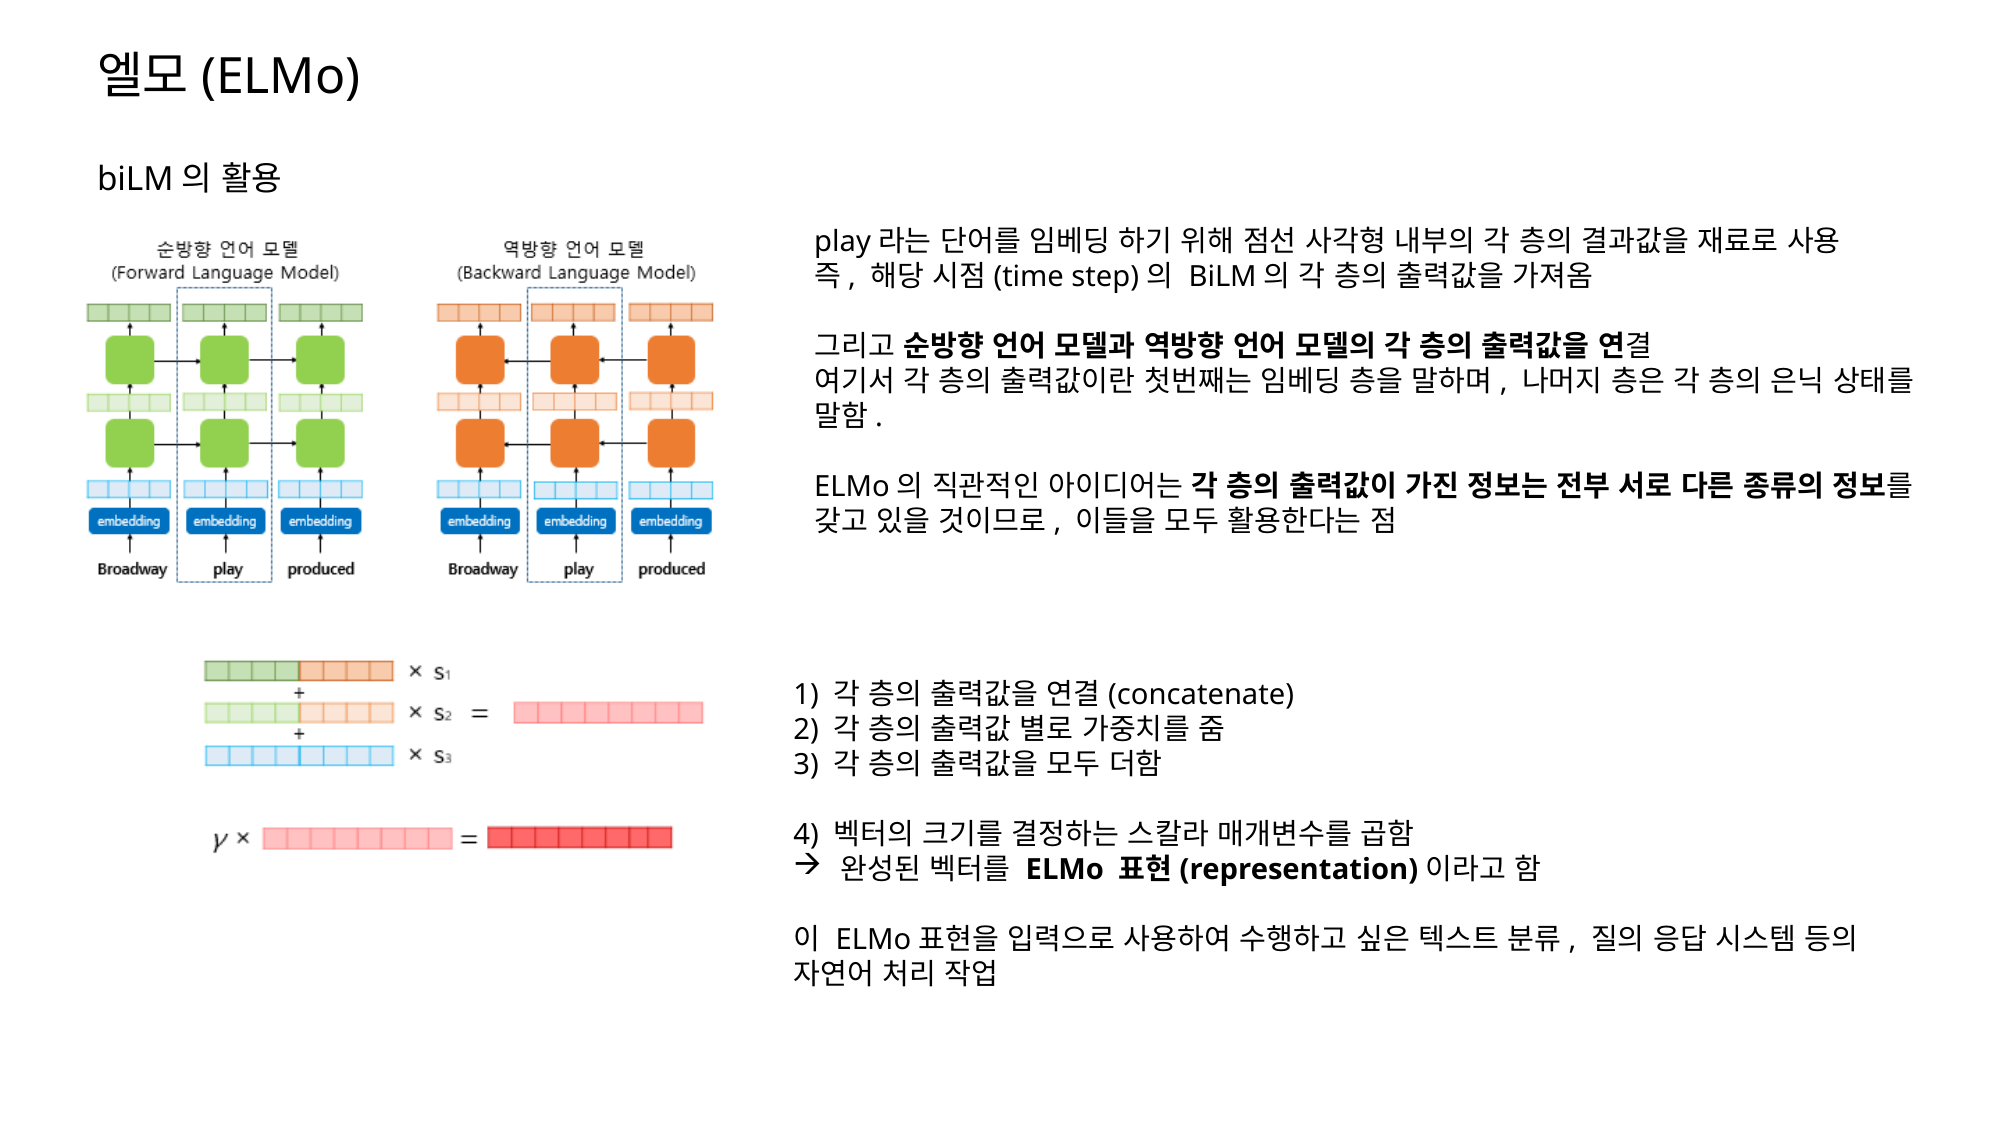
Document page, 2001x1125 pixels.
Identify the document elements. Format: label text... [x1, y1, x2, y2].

picture [71, 215, 737, 601]
picture [198, 801, 702, 883]
text_box 1) 각 층의 출력값을 연결(concatenate) 2) 각 층의 출력값 별로 가중치를 줌 3) 각 층의 출력값을 모두 더함 4) 벡터의 크기를 결정하는 스칼라 매개변수를 곱함 완성된 벡터를 ELMo 표현(representation)이라고 함 이 ELMo표현을 입력으로 사용하여 수행하고 싶은 텍스트 분류, 질의 응답 시스템 등의 자연어 처리 작업 [778, 668, 1932, 998]
list biLM의 활용 [82, 154, 1863, 1048]
picture [198, 639, 748, 793]
text_box play라는 단어를 임베딩 하기 위해 점선 사각형 내부의 각 층의 결과값을 재료로 사용 즉, 해당 시점(time step)의 BiLM의 각 층의 출력값을 가져옴 그리고 순방향 언어 모델과 역방향 언어 모델의 각 층의 출력값을 연결 여기서 각 층의 출력값이란 첫번째는 임베딩 층을 말하며, 나머지 층은 각 층의 은닉 상태를 말함. ELMo의 직관적인 아이디어는 각 층의 출력값이 가진 정보는 전부 서로 다른 종류의 정보를 갖고 있을 것이므로, 이들을 모두 활용한다는 점 [799, 215, 1953, 572]
title 엘모(ELMo) [82, 31, 1808, 122]
